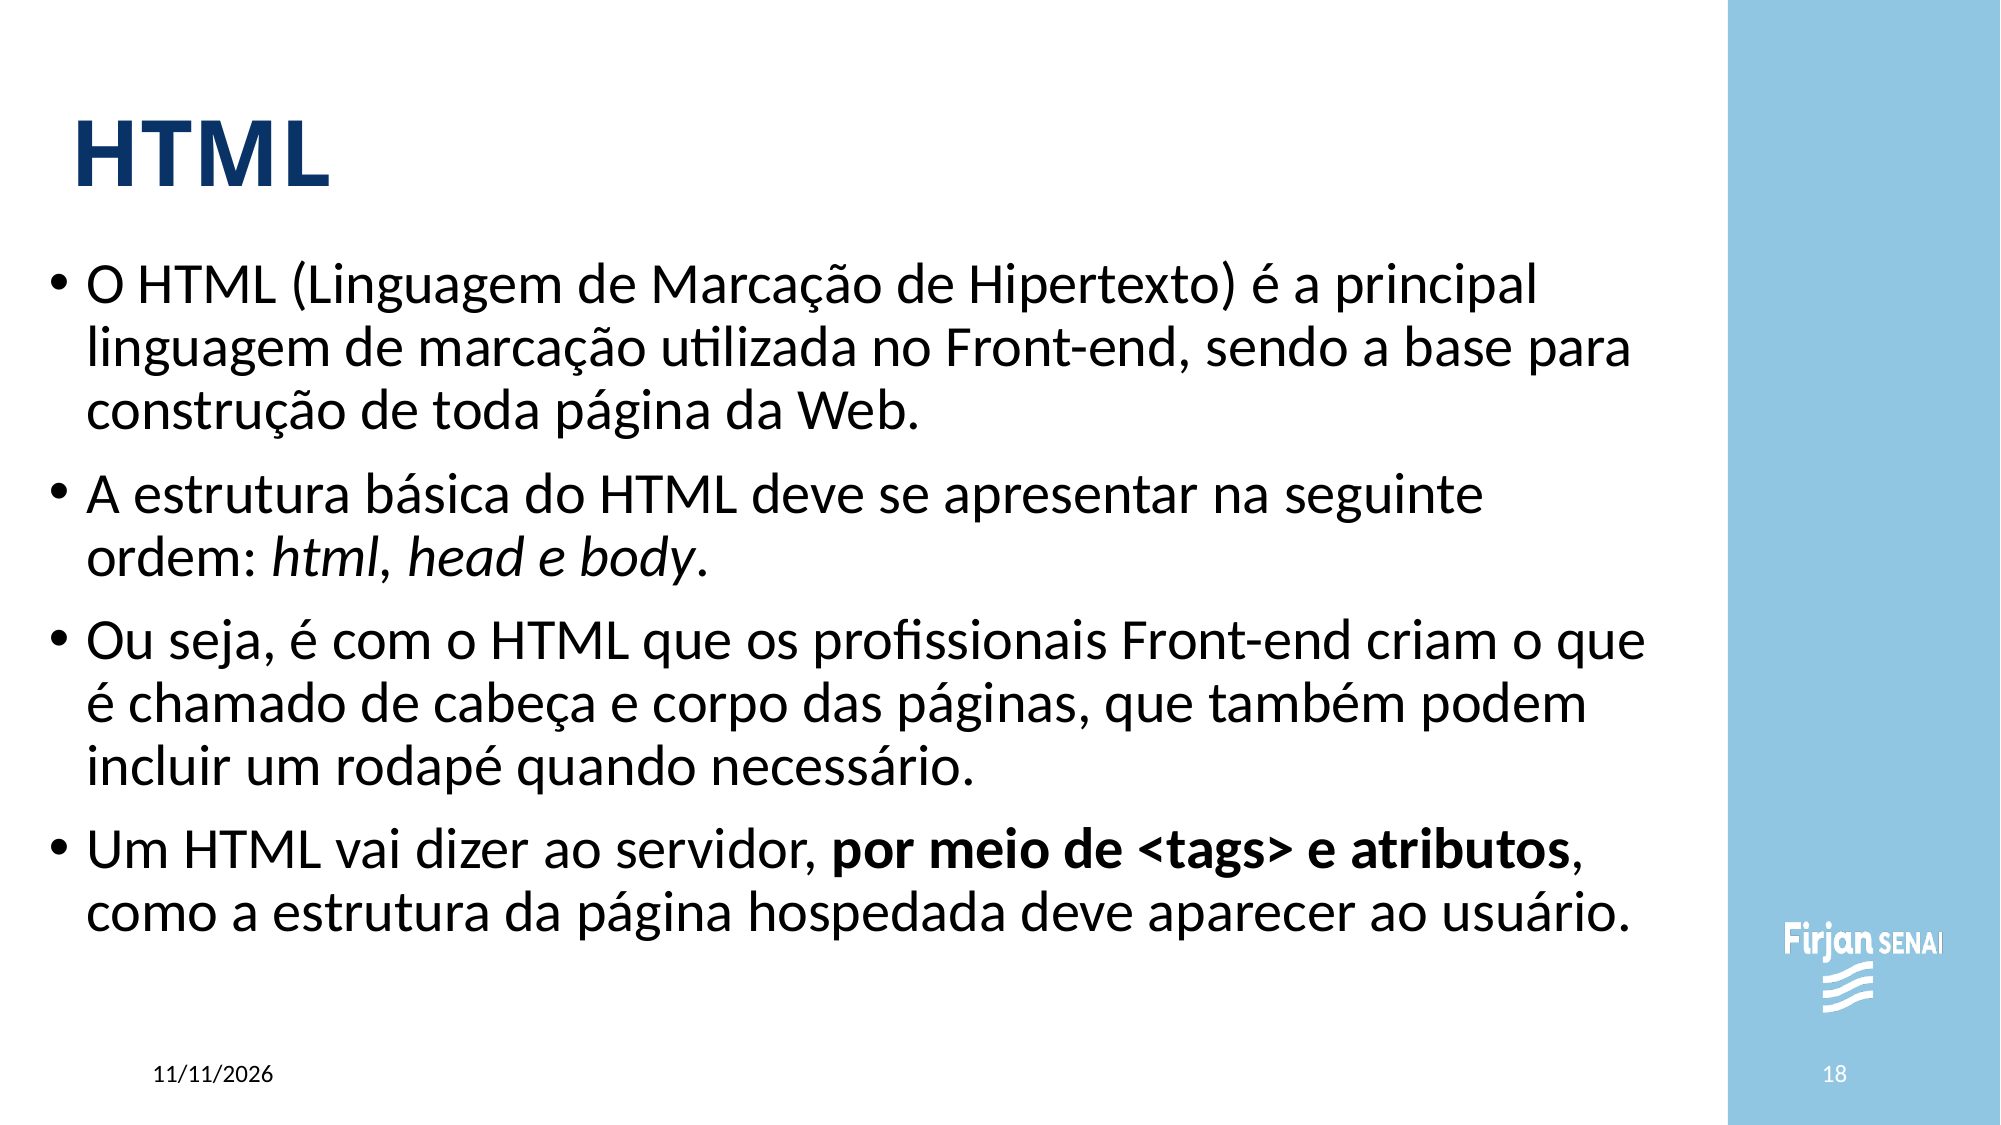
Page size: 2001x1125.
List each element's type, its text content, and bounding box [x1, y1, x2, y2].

list O HTML (Linguagem de Marcação de Hipertexto) é a principal linguagem de marcação utilizada no Front-end, sendo a base para construção de toda página da Web. A estrutura básica do HTML deve se apresentar na seguinte ordem: html, head e body. Ou seja, é com o HTML que os profissionais Front-end criam o que é chamado de cabeça e corpo das páginas, que também podem incluir um rodapé quando necessário. Um HTML vai dizer ao servidor, por meio de <tags> e atributos, como a estrutura da página hospedada deve aparecer ao usuário. [33, 246, 1685, 1057]
title HTML [55, 47, 1781, 266]
picture [1780, 918, 1945, 1014]
slide_number 18 [1412, 1042, 1863, 1103]
text_box [1727, 0, 2000, 1125]
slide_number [137, 1042, 588, 1103]
